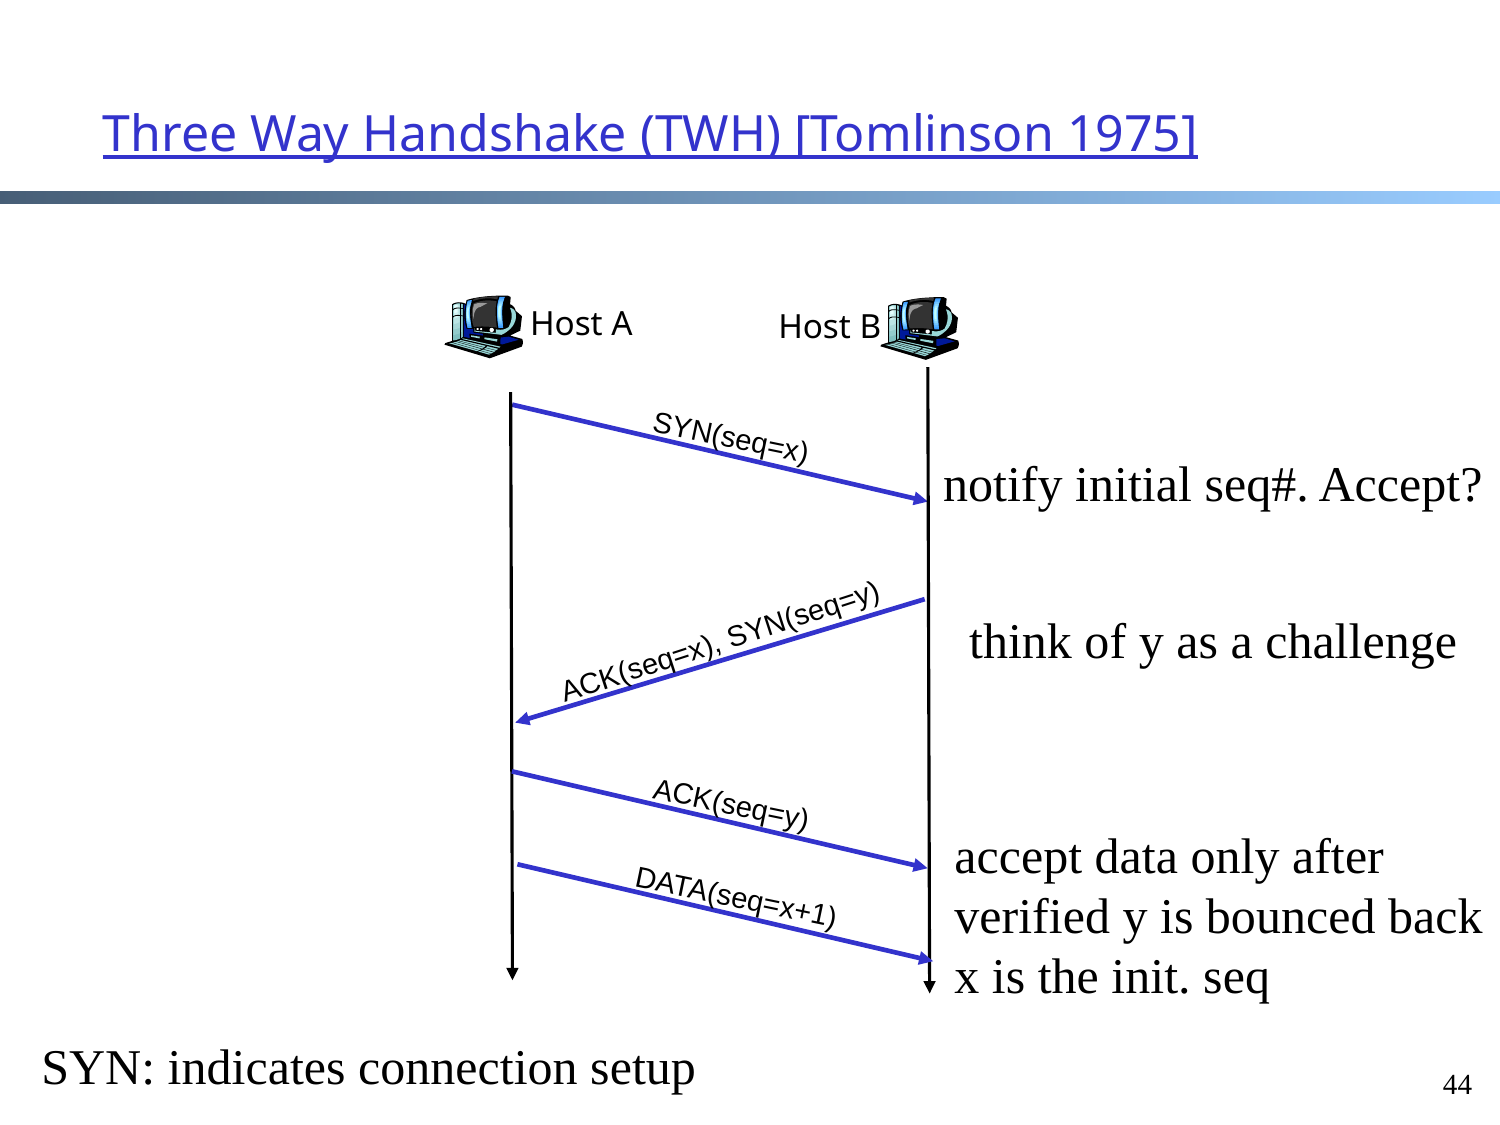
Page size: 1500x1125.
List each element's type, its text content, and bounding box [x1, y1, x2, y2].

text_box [511, 771, 928, 869]
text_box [511, 404, 929, 502]
text_box [506, 964, 518, 981]
text_box SYN: indicates connection setup [26, 1026, 712, 1102]
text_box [444, 294, 525, 359]
slide_number 44 [1418, 1057, 1488, 1115]
text_box notify initial seq#. Accept? [928, 444, 1499, 520]
text_box accept data only after verified y is bounced back x is the init. seq [939, 816, 1498, 1011]
text_box Host B [763, 298, 876, 353]
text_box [880, 296, 961, 361]
text_box Host A [525, 294, 648, 350]
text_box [517, 864, 934, 962]
text_box [1424, 191, 1428, 204]
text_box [495, 598, 944, 723]
text_box think of y as a challenge [946, 601, 1500, 676]
title Three Way Handshake (TWH) [Tomlinson 1975] [87, 37, 1404, 225]
text_box [923, 970, 936, 994]
